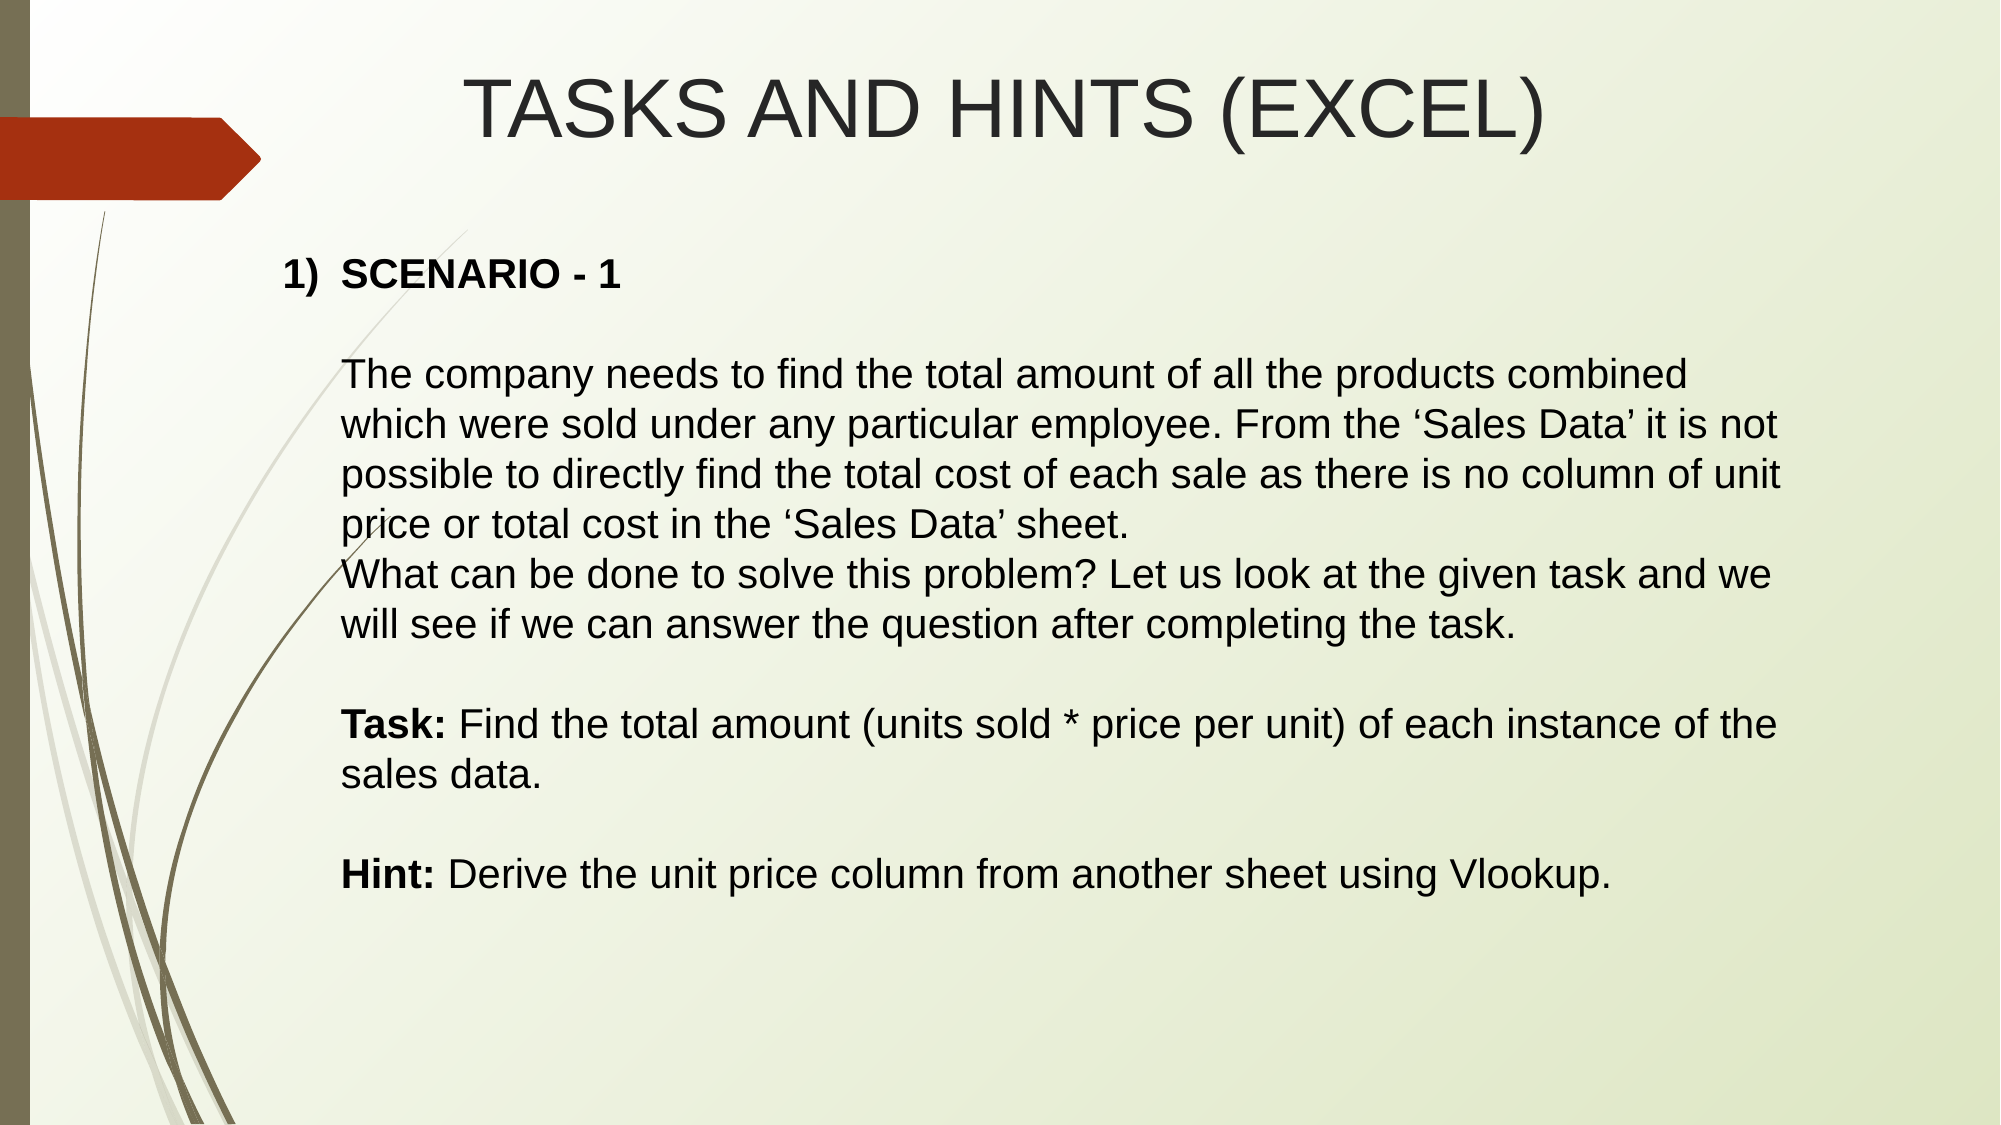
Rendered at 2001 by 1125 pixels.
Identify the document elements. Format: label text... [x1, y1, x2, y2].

list SCENARIO - 1 The company needs to find the total amount of all the products combined which were sold under any particular employee. From the ‘Sales Data’ it is not possible to directly find the total cost of each sale as there is no column of unit price or total cost in the ‘Sales Data’ sheet. What can be done to solve this problem? Let us look at the given task and we will see if we can answer the question after completing the task. Task: Find the total amount (units sold * price per unit) of each instance of the sales data. Hint: Derive the unit price column from another sheet using Vlookup. [250, 239, 1799, 1040]
title TASKS AND HINTS (EXCEL) [180, 47, 1830, 240]
